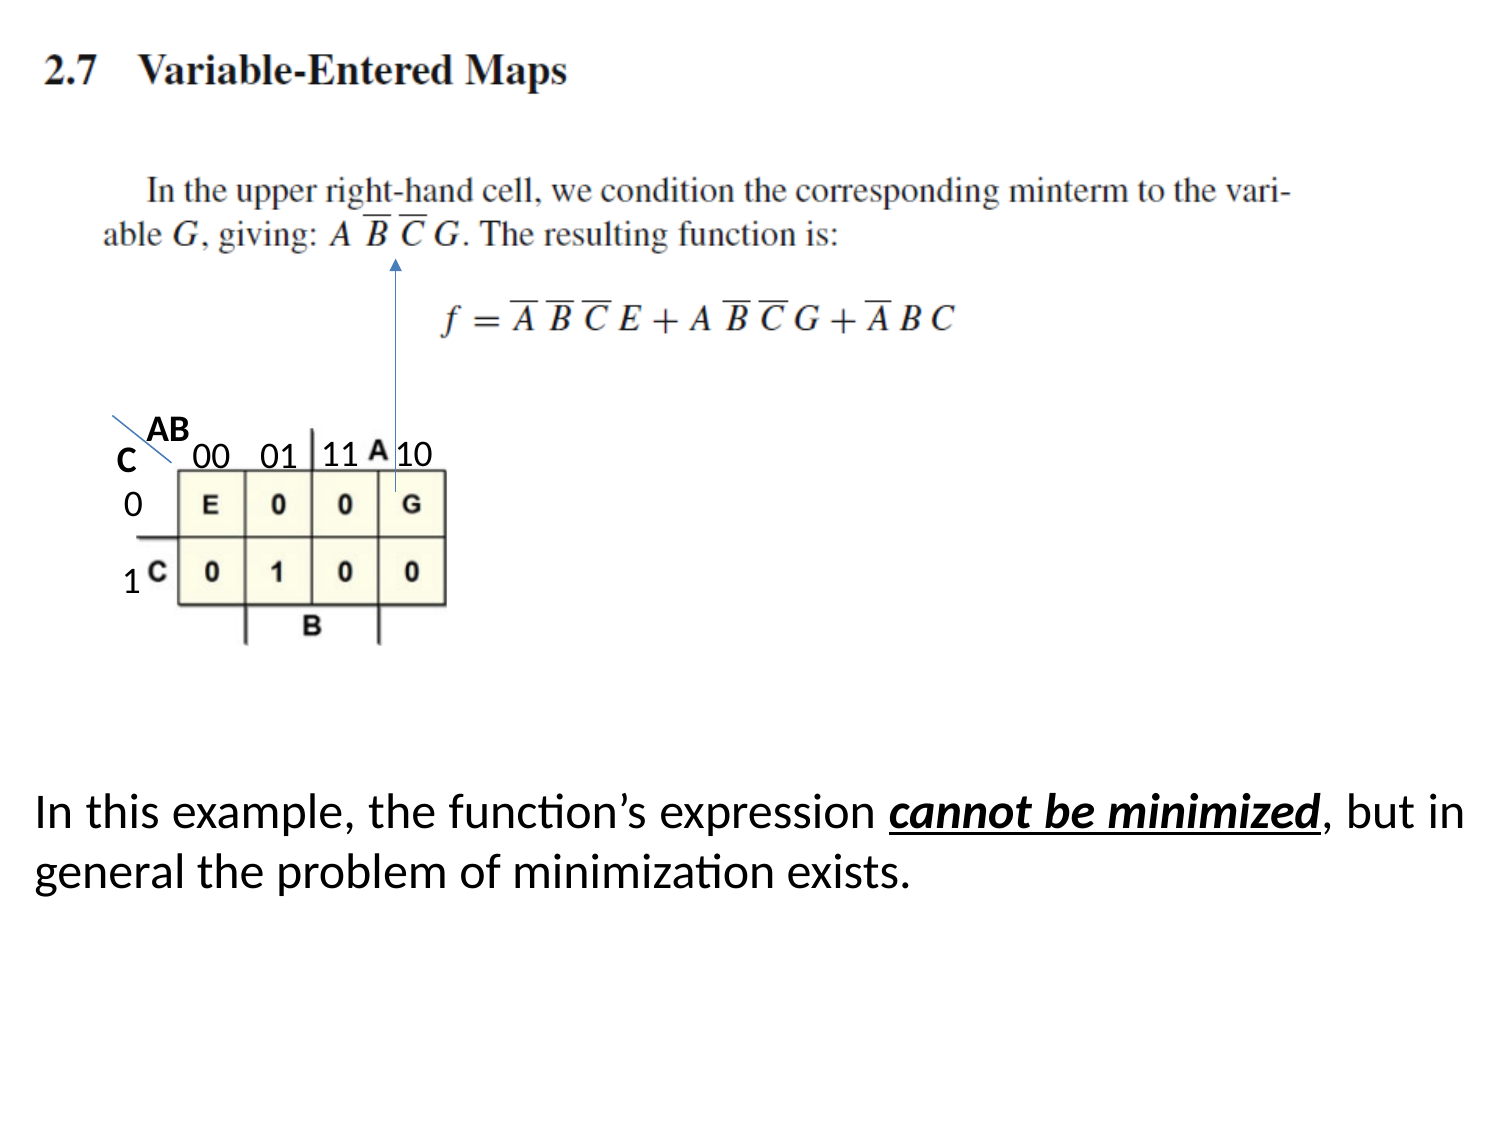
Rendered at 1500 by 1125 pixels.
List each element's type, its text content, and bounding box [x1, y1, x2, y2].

picture [99, 173, 1331, 344]
text_box In this example, the function’s expression cannot be minimized, but in general the problem of minimization exists. [19, 771, 1481, 906]
picture [29, 42, 585, 114]
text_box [76, 396, 492, 653]
